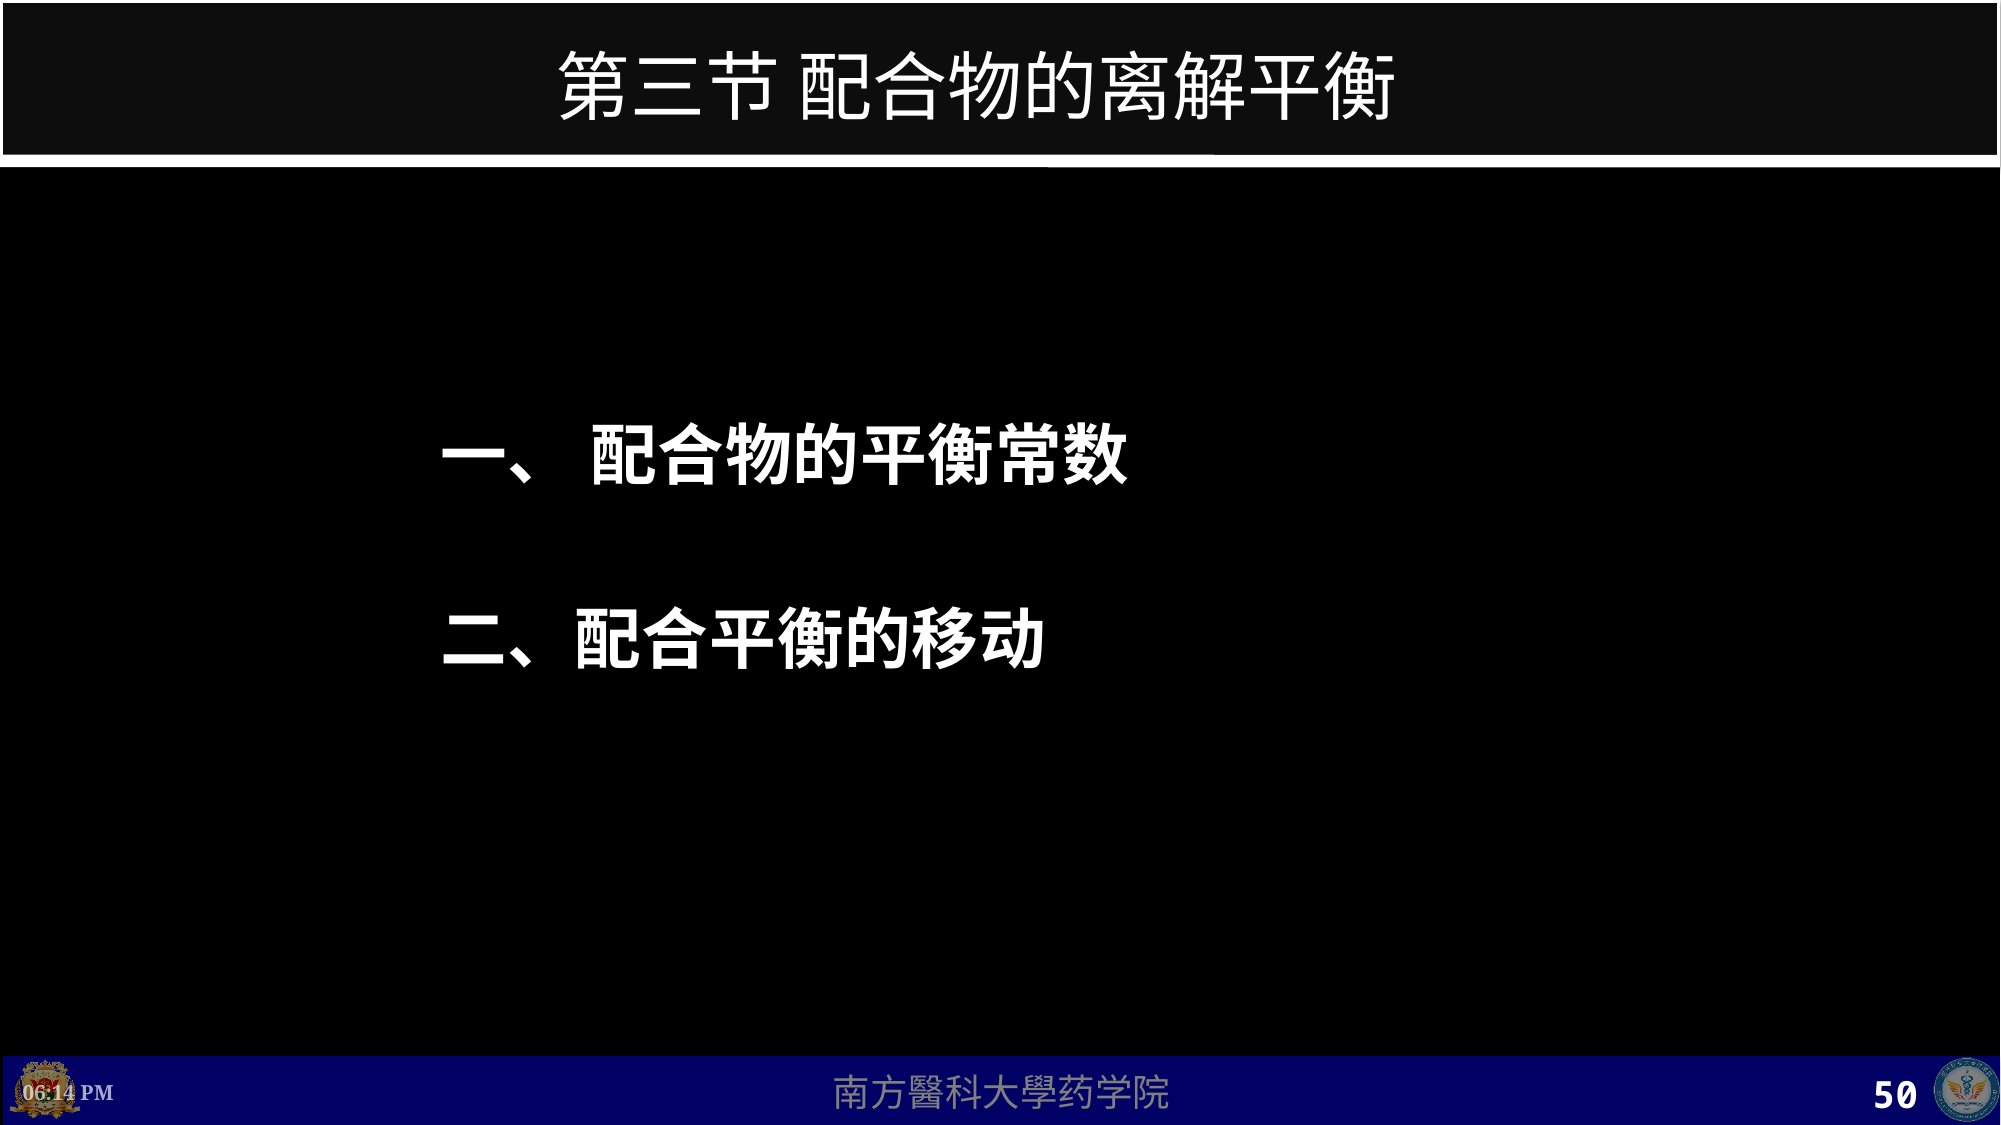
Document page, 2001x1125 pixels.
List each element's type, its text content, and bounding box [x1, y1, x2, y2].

picture [3, 1057, 86, 1120]
title 第三节 配合物的离解平衡 [385, 19, 1567, 138]
list 一、 配合物的平衡常数 二、配合平衡的移动 [425, 324, 1663, 752]
slide_number 上午8时17分 [7, 1073, 329, 1115]
slide_number 50 [1741, 1076, 1934, 1118]
picture [1933, 1057, 2000, 1122]
